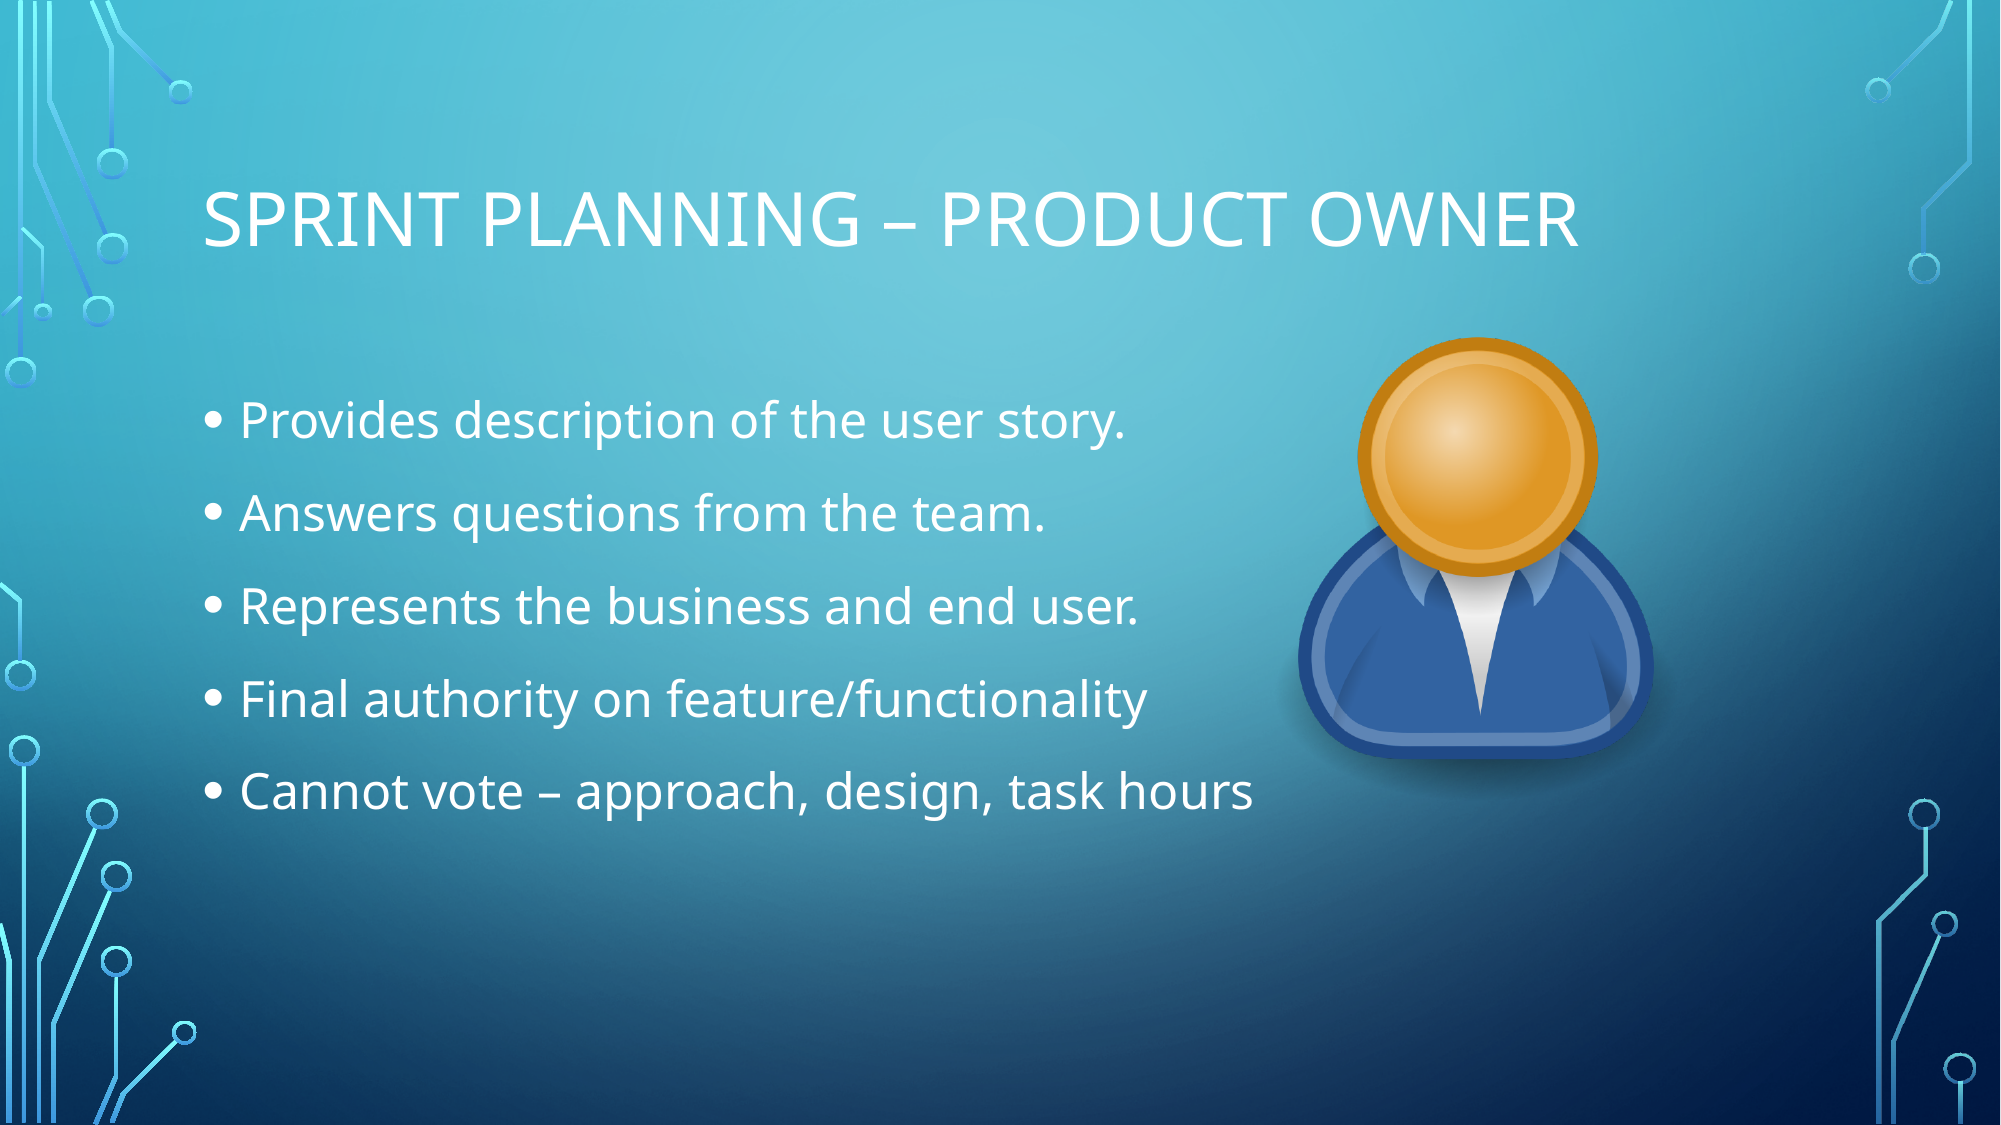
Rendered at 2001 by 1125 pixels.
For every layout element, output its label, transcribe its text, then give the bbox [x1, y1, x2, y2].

title Sprint planning – Product owner [187, 101, 1813, 344]
list Provides description of the user story. Answers questions from the team. Represents the business and end user. Final authority on feature/functionality Cannot vote – approach, design, task hours [187, 369, 1813, 950]
picture [1214, 301, 1738, 826]
